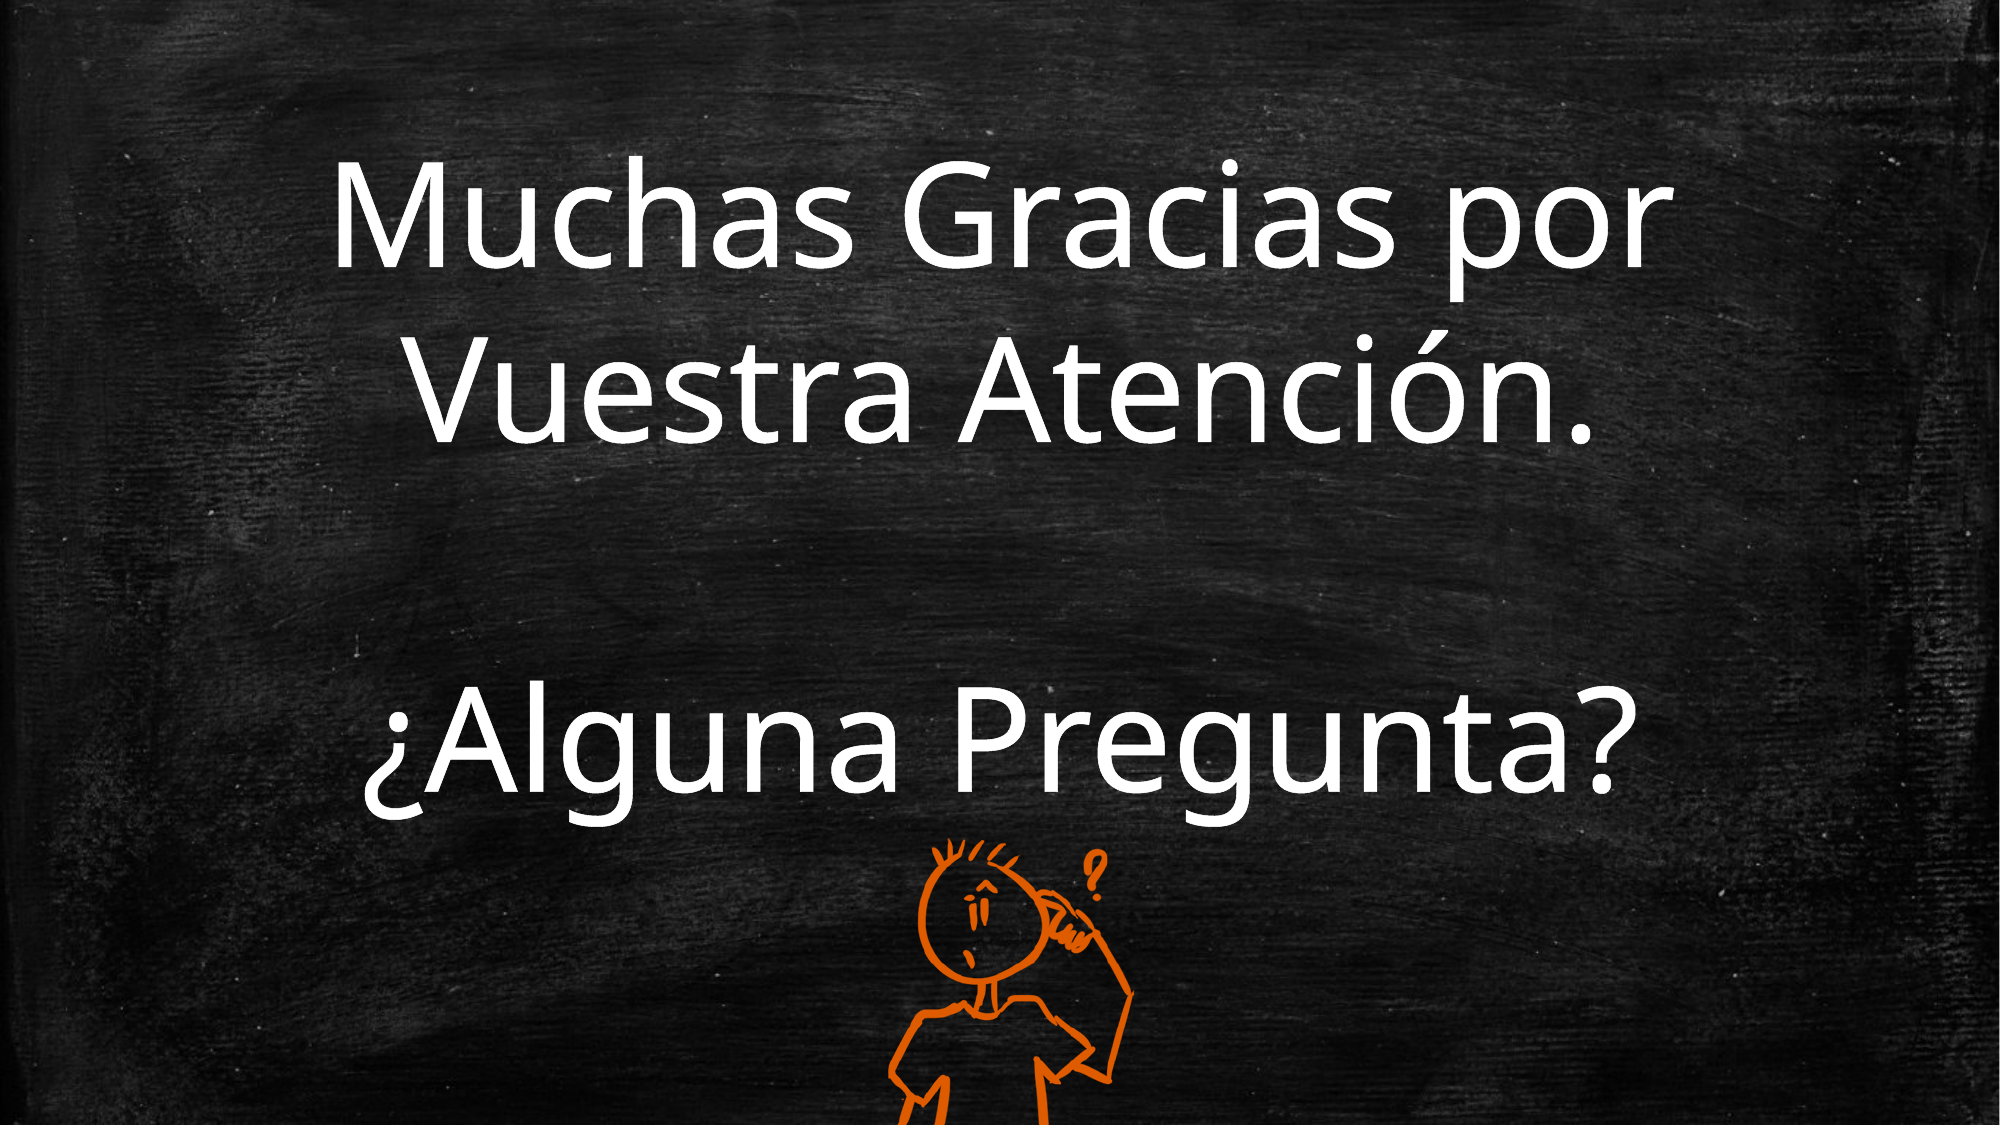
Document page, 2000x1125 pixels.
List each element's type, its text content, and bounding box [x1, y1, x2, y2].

text_box Muchas Gracias por Vuestra Atención. ¿Alguna Pregunta? [167, 113, 1834, 829]
picture [852, 834, 1144, 1125]
